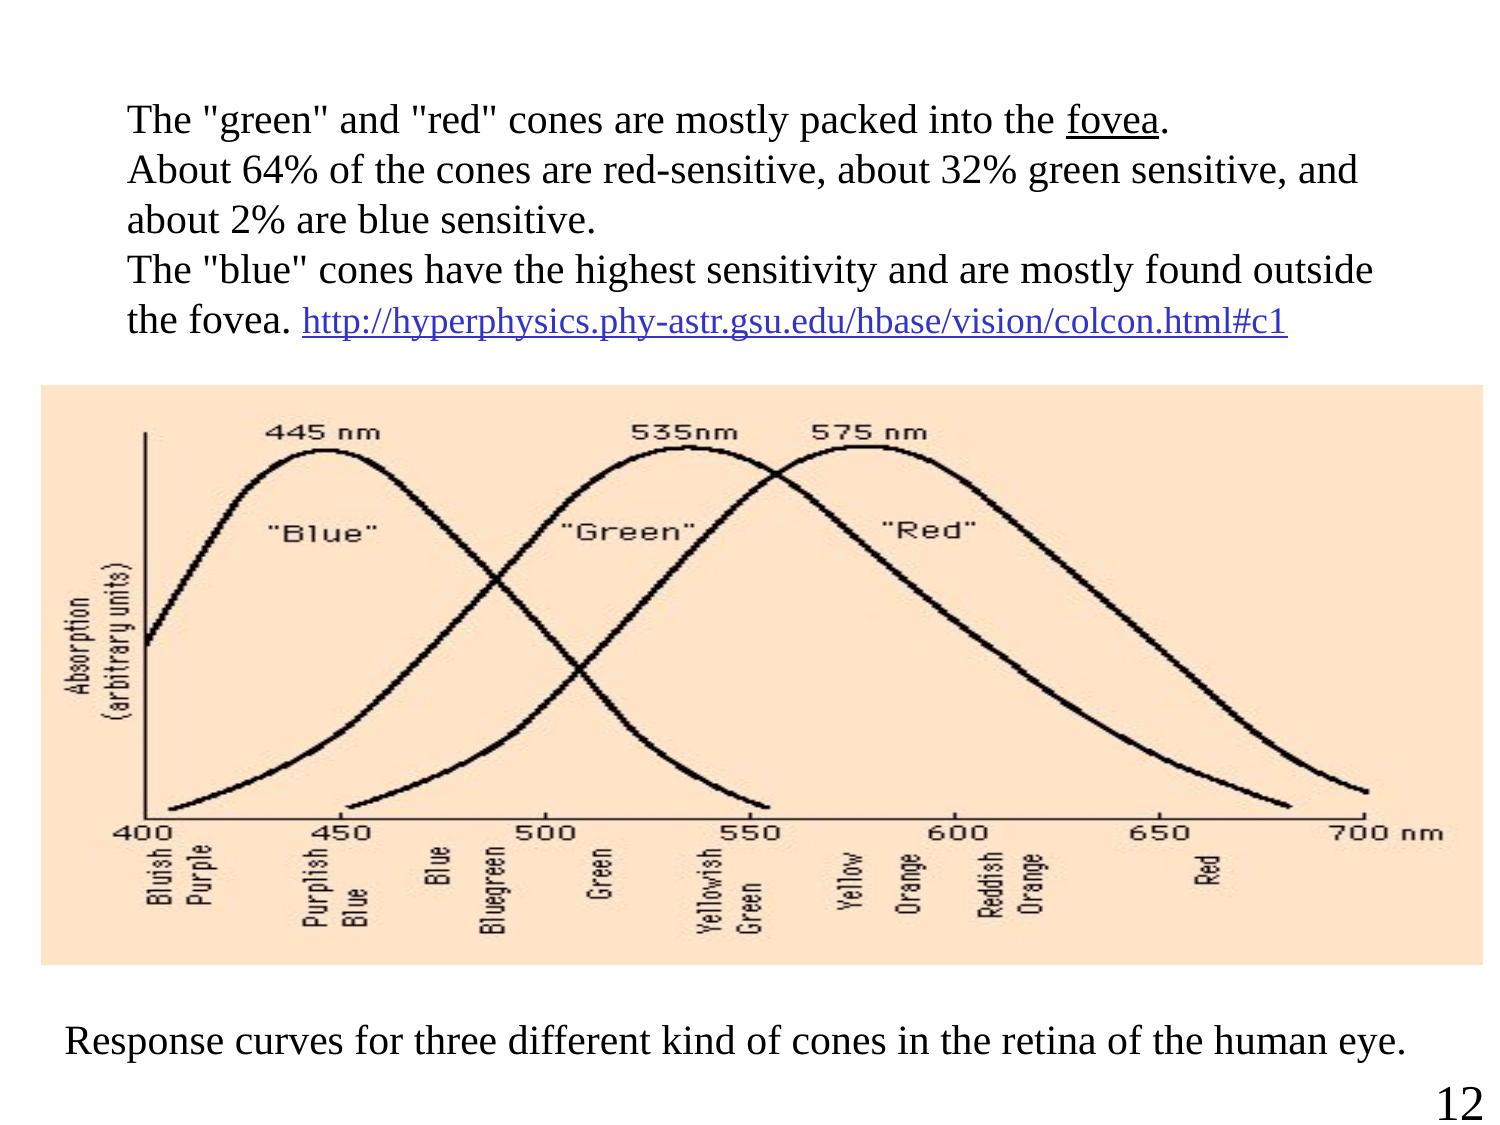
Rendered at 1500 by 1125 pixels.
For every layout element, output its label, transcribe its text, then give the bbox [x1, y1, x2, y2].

slide_number 12 [1320, 1063, 1500, 1125]
text_box Response curves for three different kind of cones in the retina of the human eye. [49, 1005, 1424, 1071]
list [40, 384, 1483, 965]
text_box The "green" and "red" cones are mostly packed into the fovea. About 64% of the cones are red-sensitive, about 32% green sensitive, and about 2% are blue sensitive. The "blue" cones have the highest sensitivity and are mostly found outside the fovea. http://hyperphysics.phy-astr.gsu.edu/hbase/vision/colcon.html#c1 [112, 84, 1400, 350]
